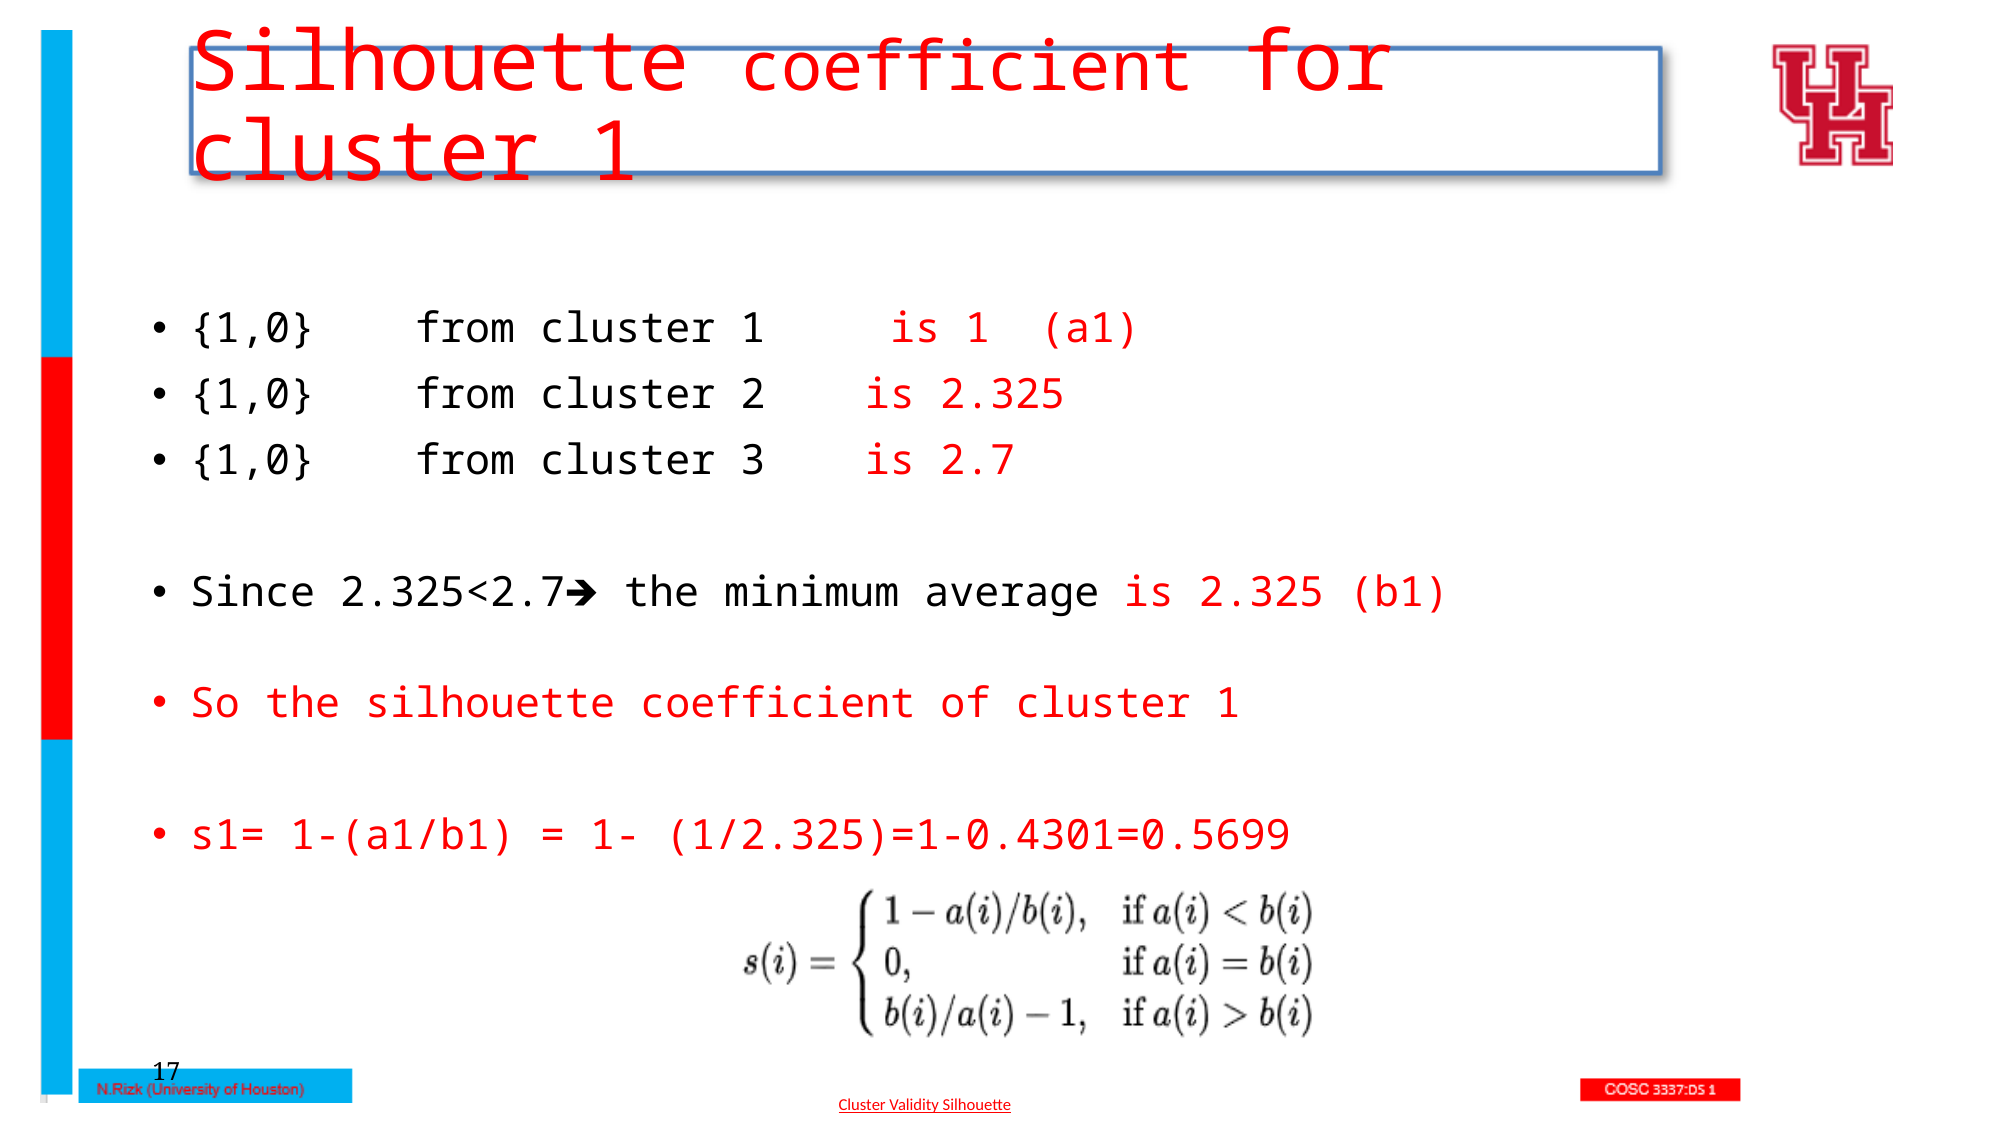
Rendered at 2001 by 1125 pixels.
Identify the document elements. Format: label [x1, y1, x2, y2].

picture [113, 1084, 137, 1094]
list [137, 299, 1863, 1014]
title [174, 22, 1794, 196]
footer [587, 1074, 1263, 1125]
picture [98, 1084, 110, 1094]
picture [40, 30, 1893, 1103]
slide_number [137, 1042, 588, 1103]
